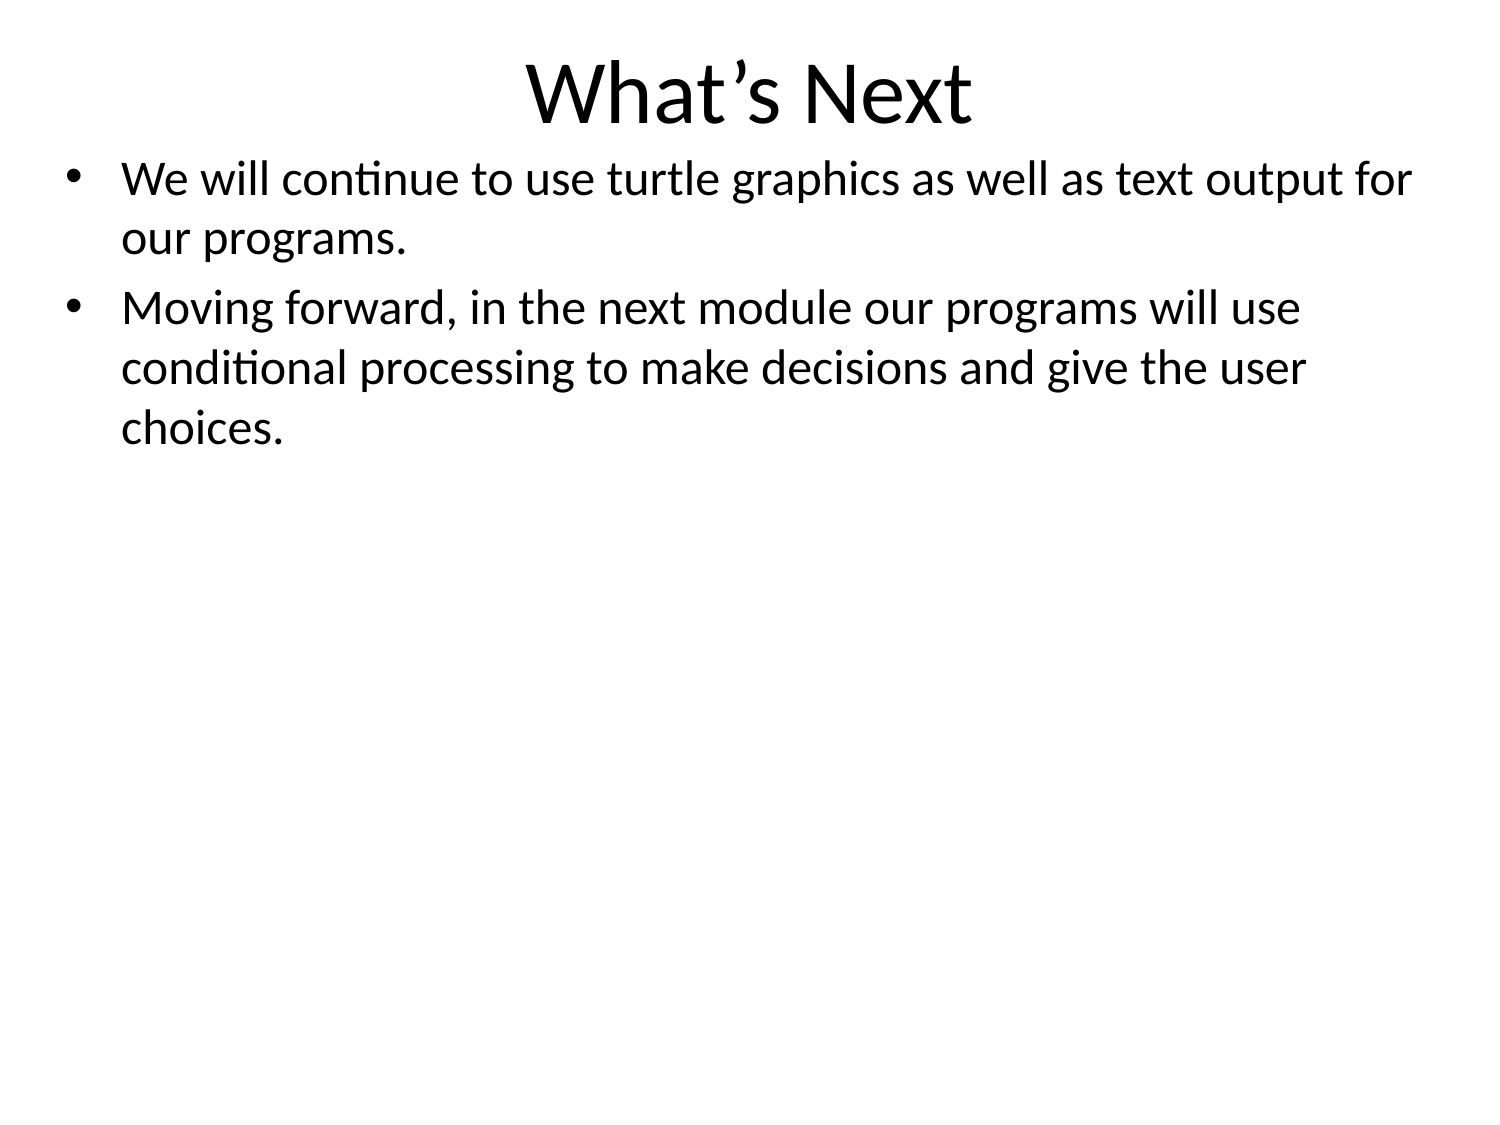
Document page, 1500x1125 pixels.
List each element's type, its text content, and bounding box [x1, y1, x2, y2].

title What’s Next [75, 24, 1425, 137]
list We will continue to use turtle graphics as well as text output for our programs. Moving forward, in the next module our programs will use conditional processing to make decisions and give the user choices. [50, 137, 1463, 1050]
